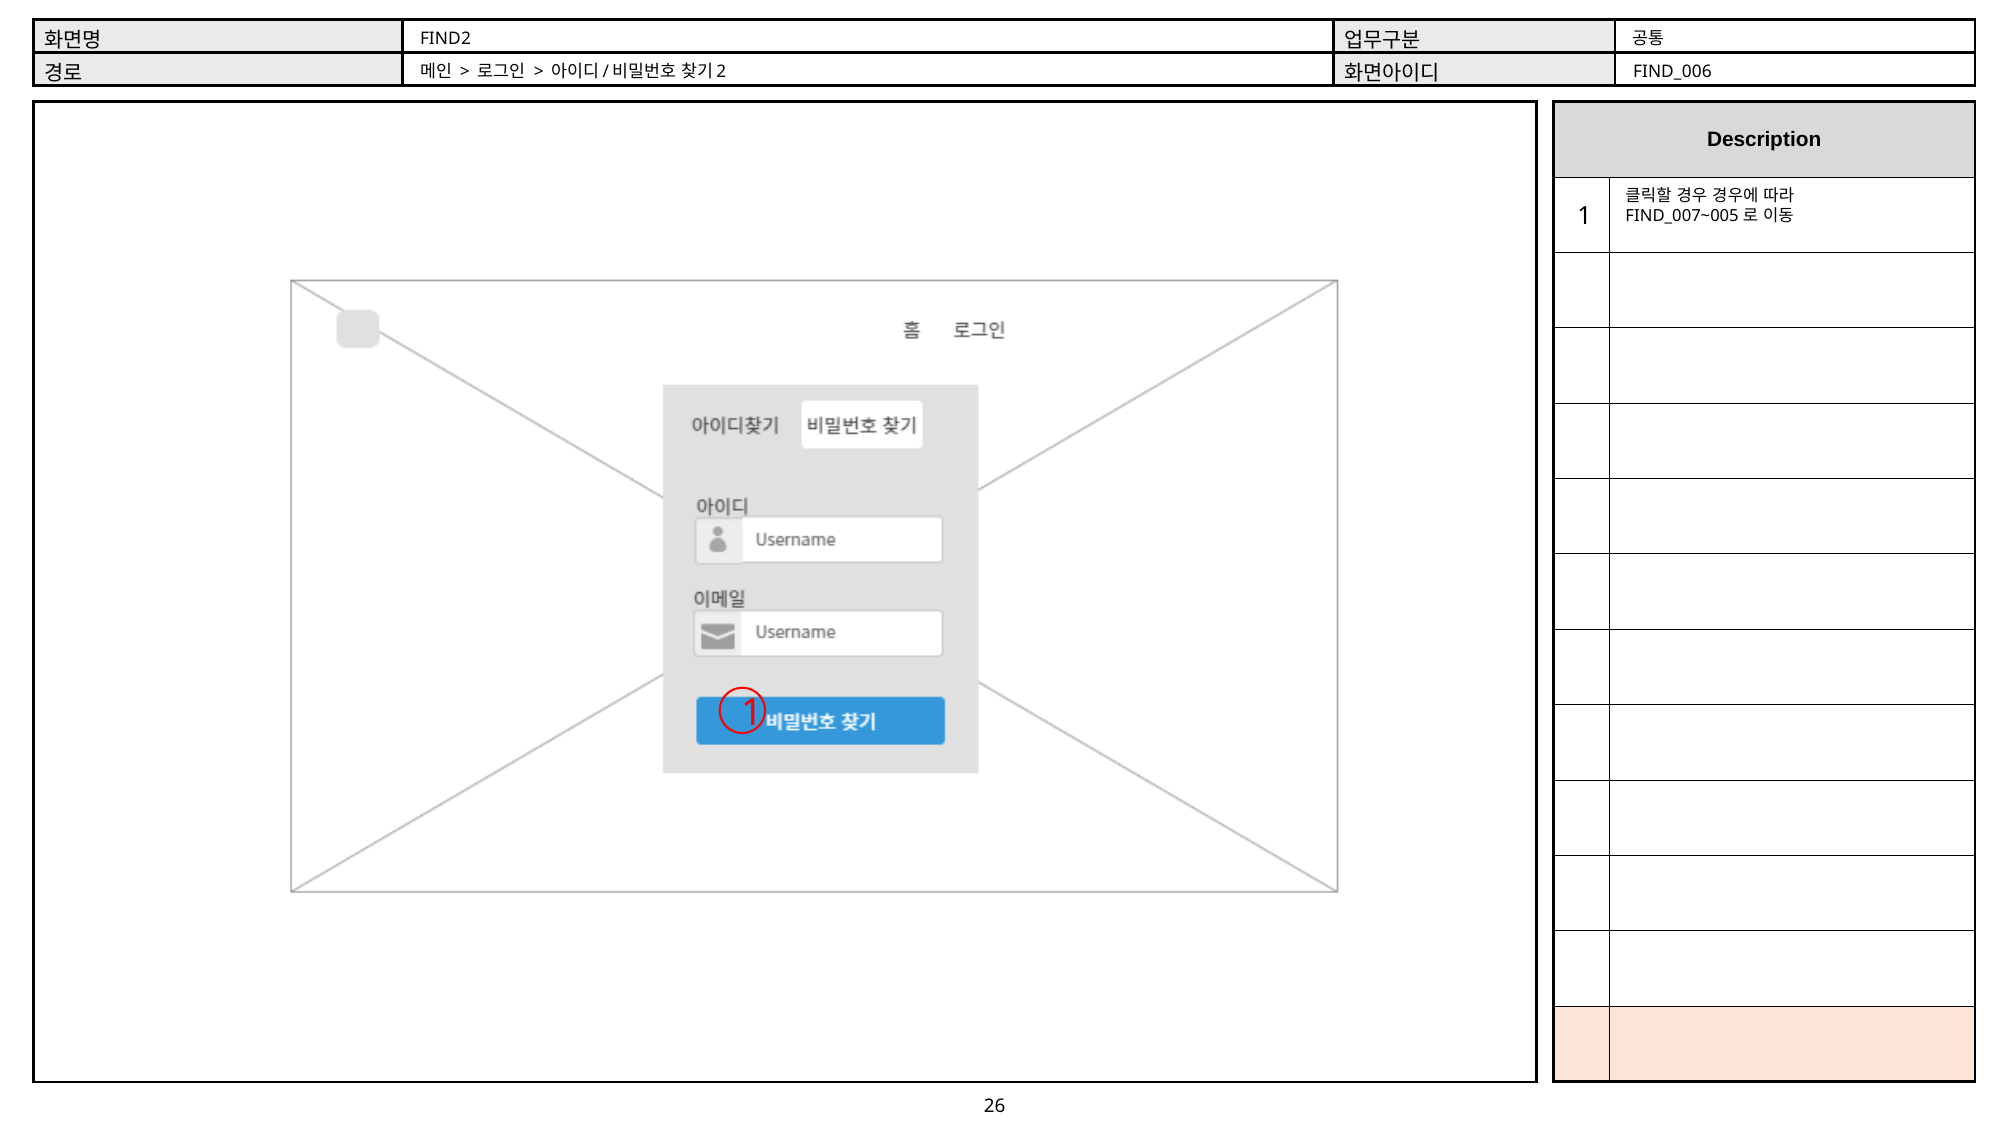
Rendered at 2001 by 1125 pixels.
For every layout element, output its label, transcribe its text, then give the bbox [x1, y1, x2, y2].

picture [281, 271, 1353, 901]
list 메인 > 로그인 > 아이디/비밀번호 찾기2 [404, 54, 1331, 89]
list 공통 [1617, 22, 1975, 56]
list FIND_006 [1618, 55, 1976, 89]
text_box 1 [1562, 192, 1602, 237]
text_box 클릭할 경우 경우에 따라 FIND_007~005로 이동 [1610, 177, 1959, 233]
list FIND2 [404, 22, 1331, 54]
